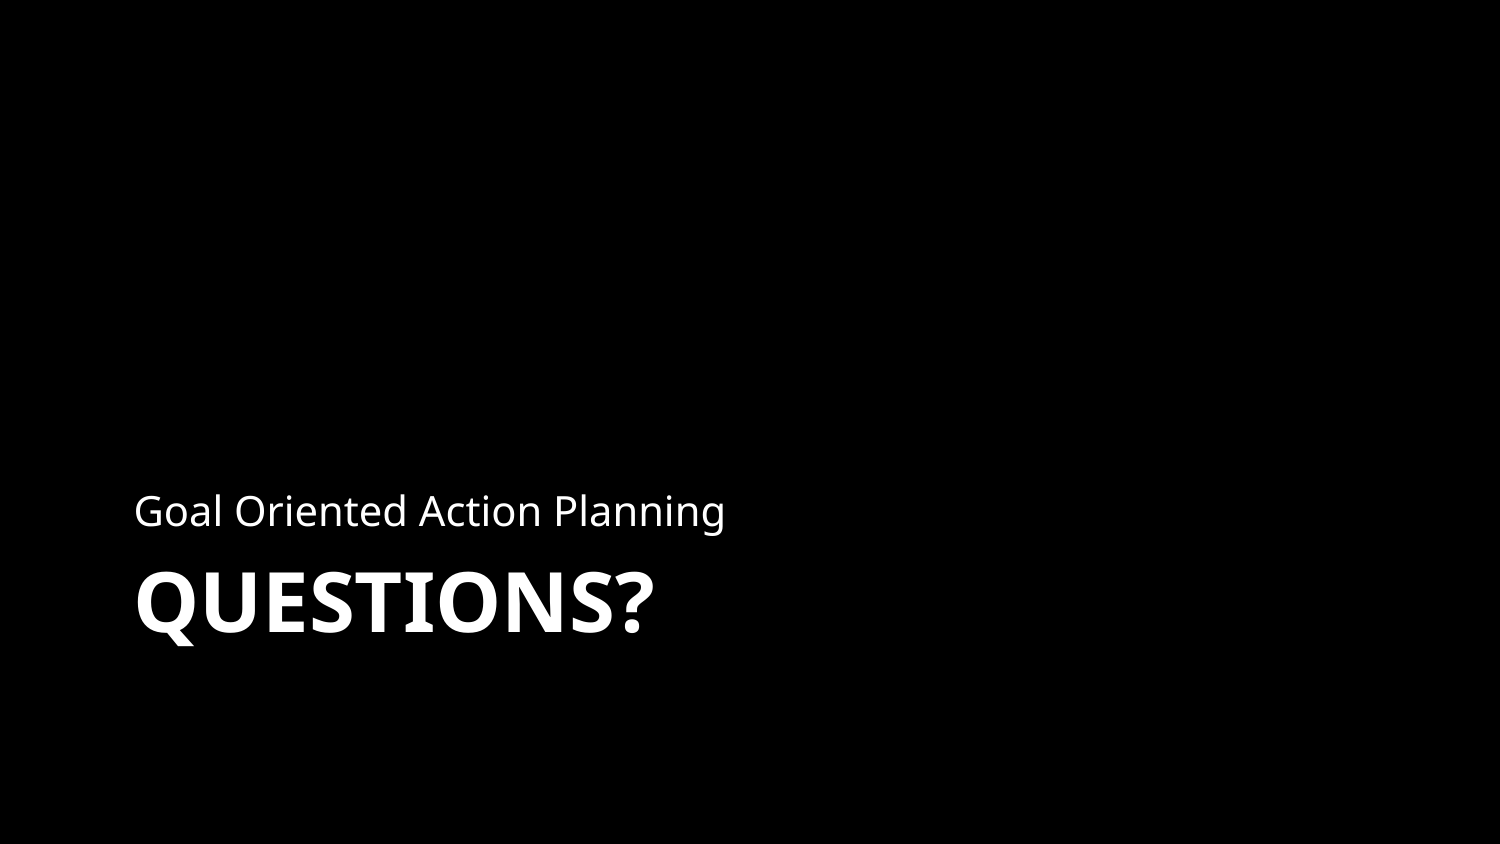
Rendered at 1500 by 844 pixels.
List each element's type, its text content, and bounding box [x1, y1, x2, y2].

list Goal Oriented Action Planning [118, 357, 1394, 543]
title QUESTIONS? [118, 543, 1394, 710]
